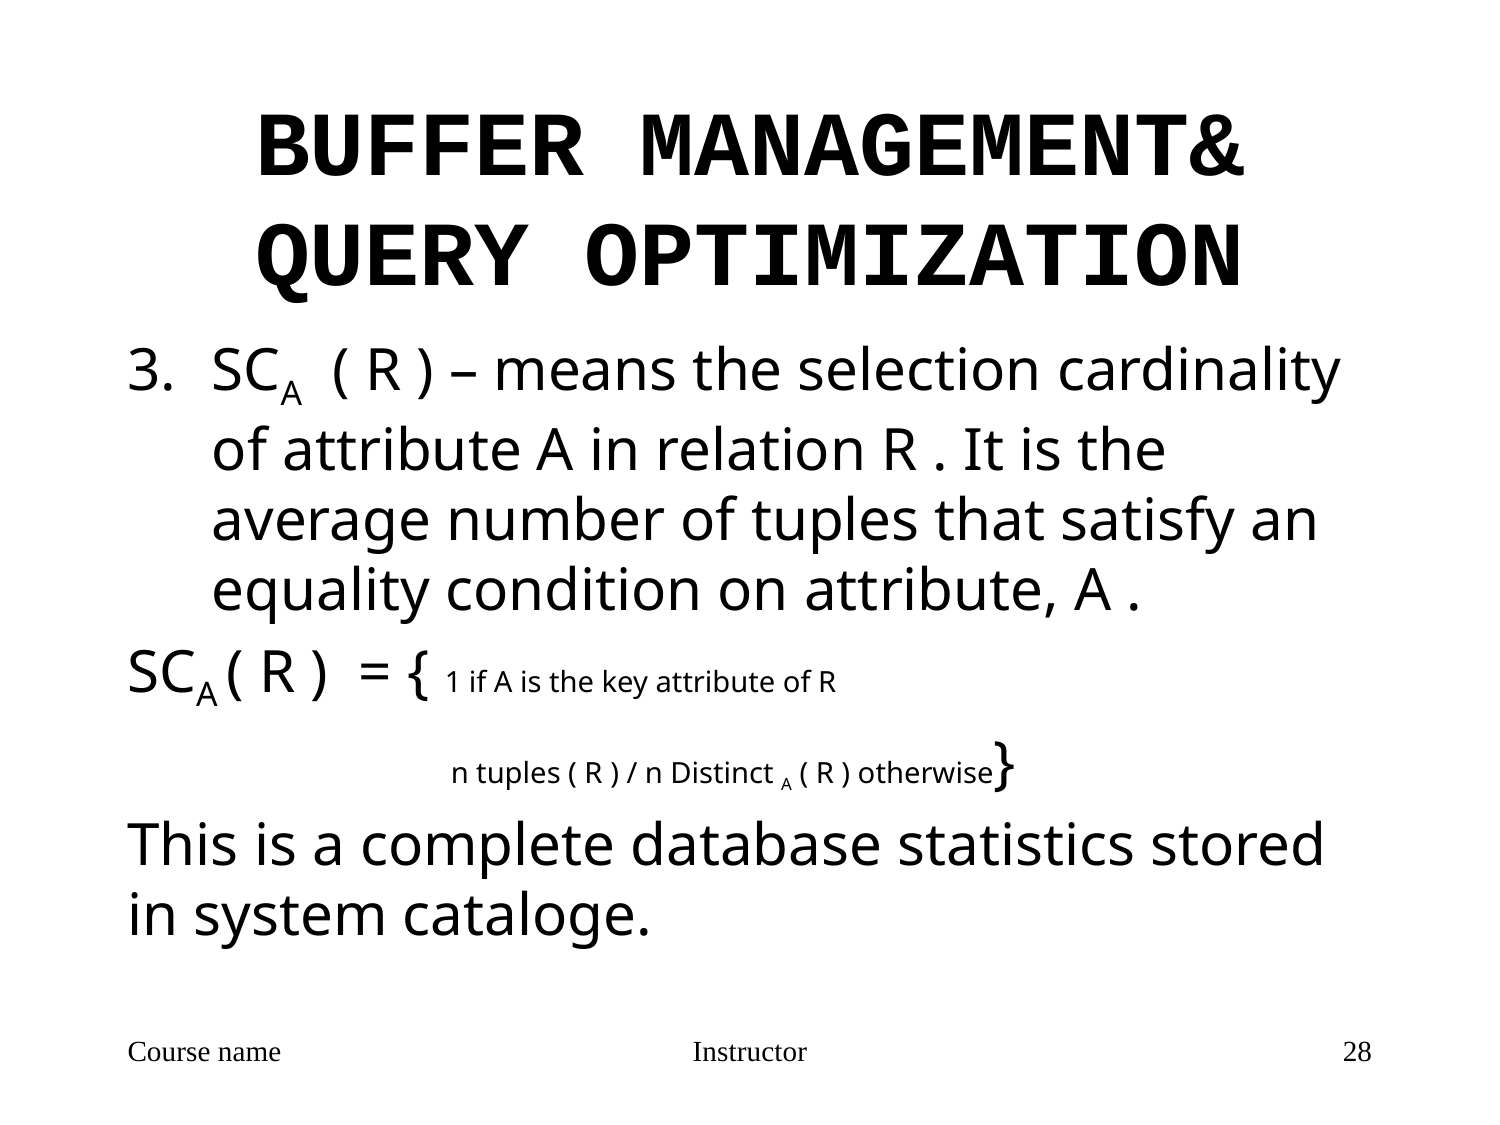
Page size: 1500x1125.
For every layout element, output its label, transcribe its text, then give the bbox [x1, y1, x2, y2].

list SCA ( R ) – means the selection cardinality of attribute A in relation R . It is the average number of tuples that satisfy an equality condition on attribute, A . SCA ( R ) = { 1 if A is the key attribute of R n tuples ( R ) / n Distinct A ( R ) otherwise} This is a complete database statistics stored in system cataloge. [112, 324, 1388, 1001]
slide_number 28 [1074, 1024, 1388, 1101]
title BUFFER MANAGEMENT& QUERY OPTIMIZATION [112, 99, 1388, 288]
footer Instructor [512, 1024, 988, 1101]
slide_number Course name [112, 1024, 426, 1101]
